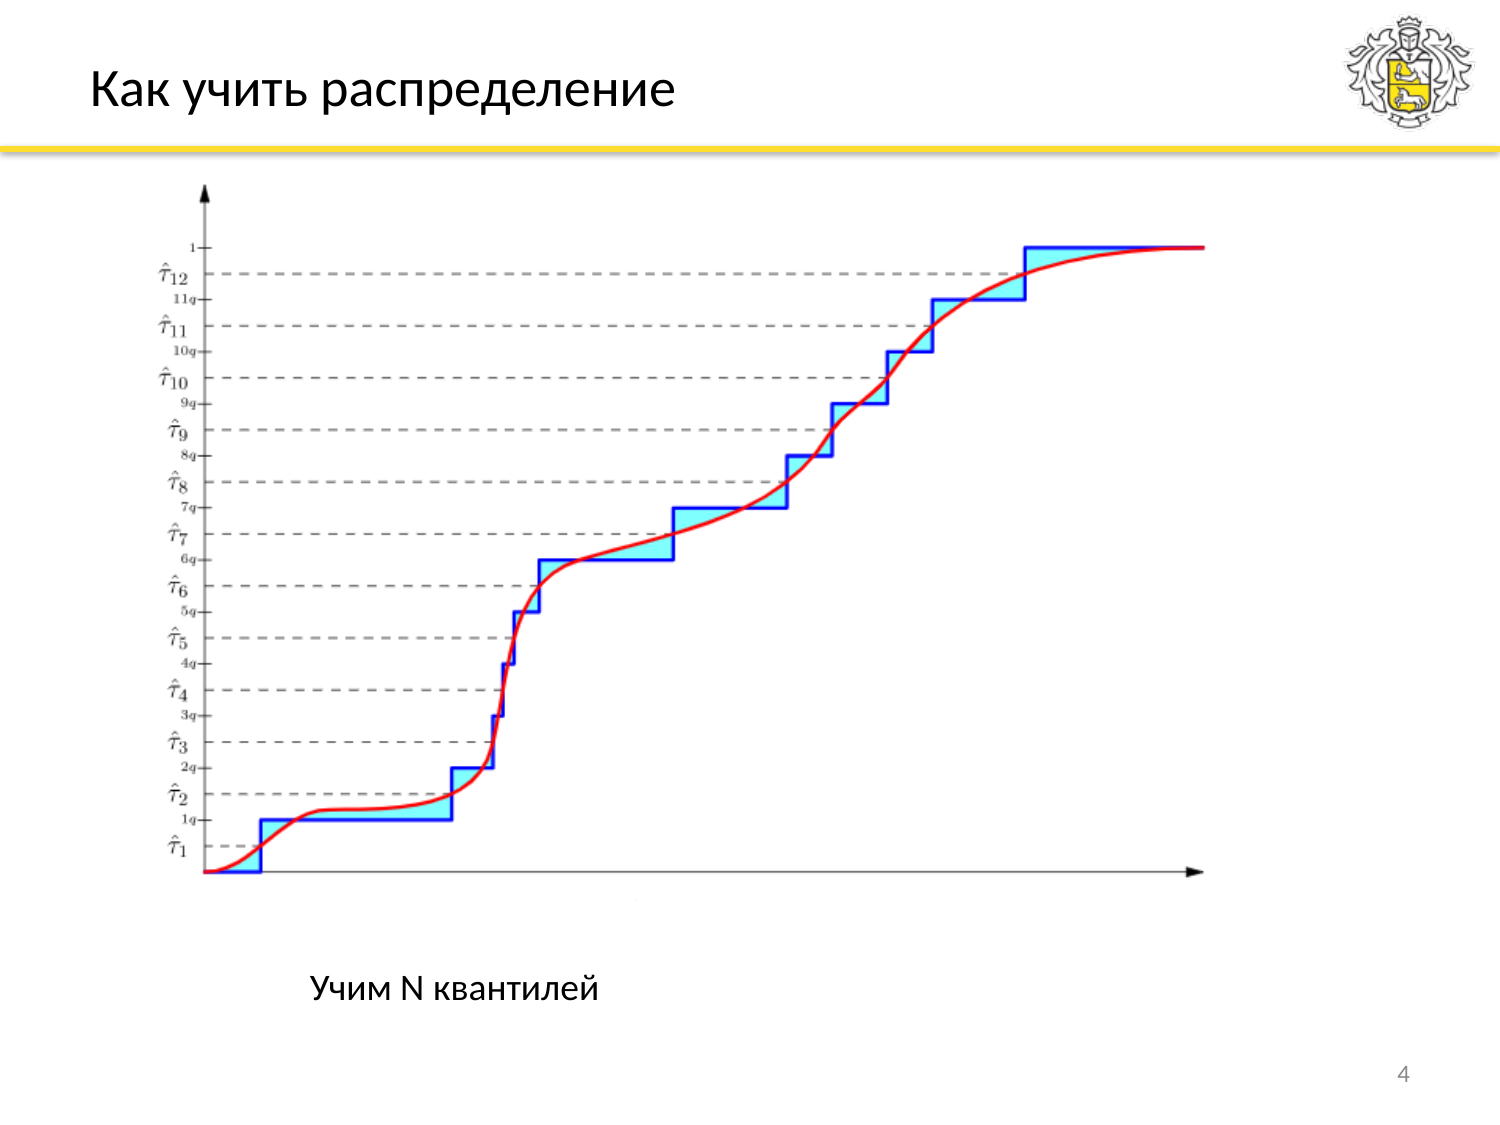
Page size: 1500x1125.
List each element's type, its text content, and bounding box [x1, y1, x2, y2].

title Как учить распределение [75, 50, 1425, 119]
slide_number 4 [1074, 1042, 1425, 1103]
picture [143, 173, 1239, 901]
